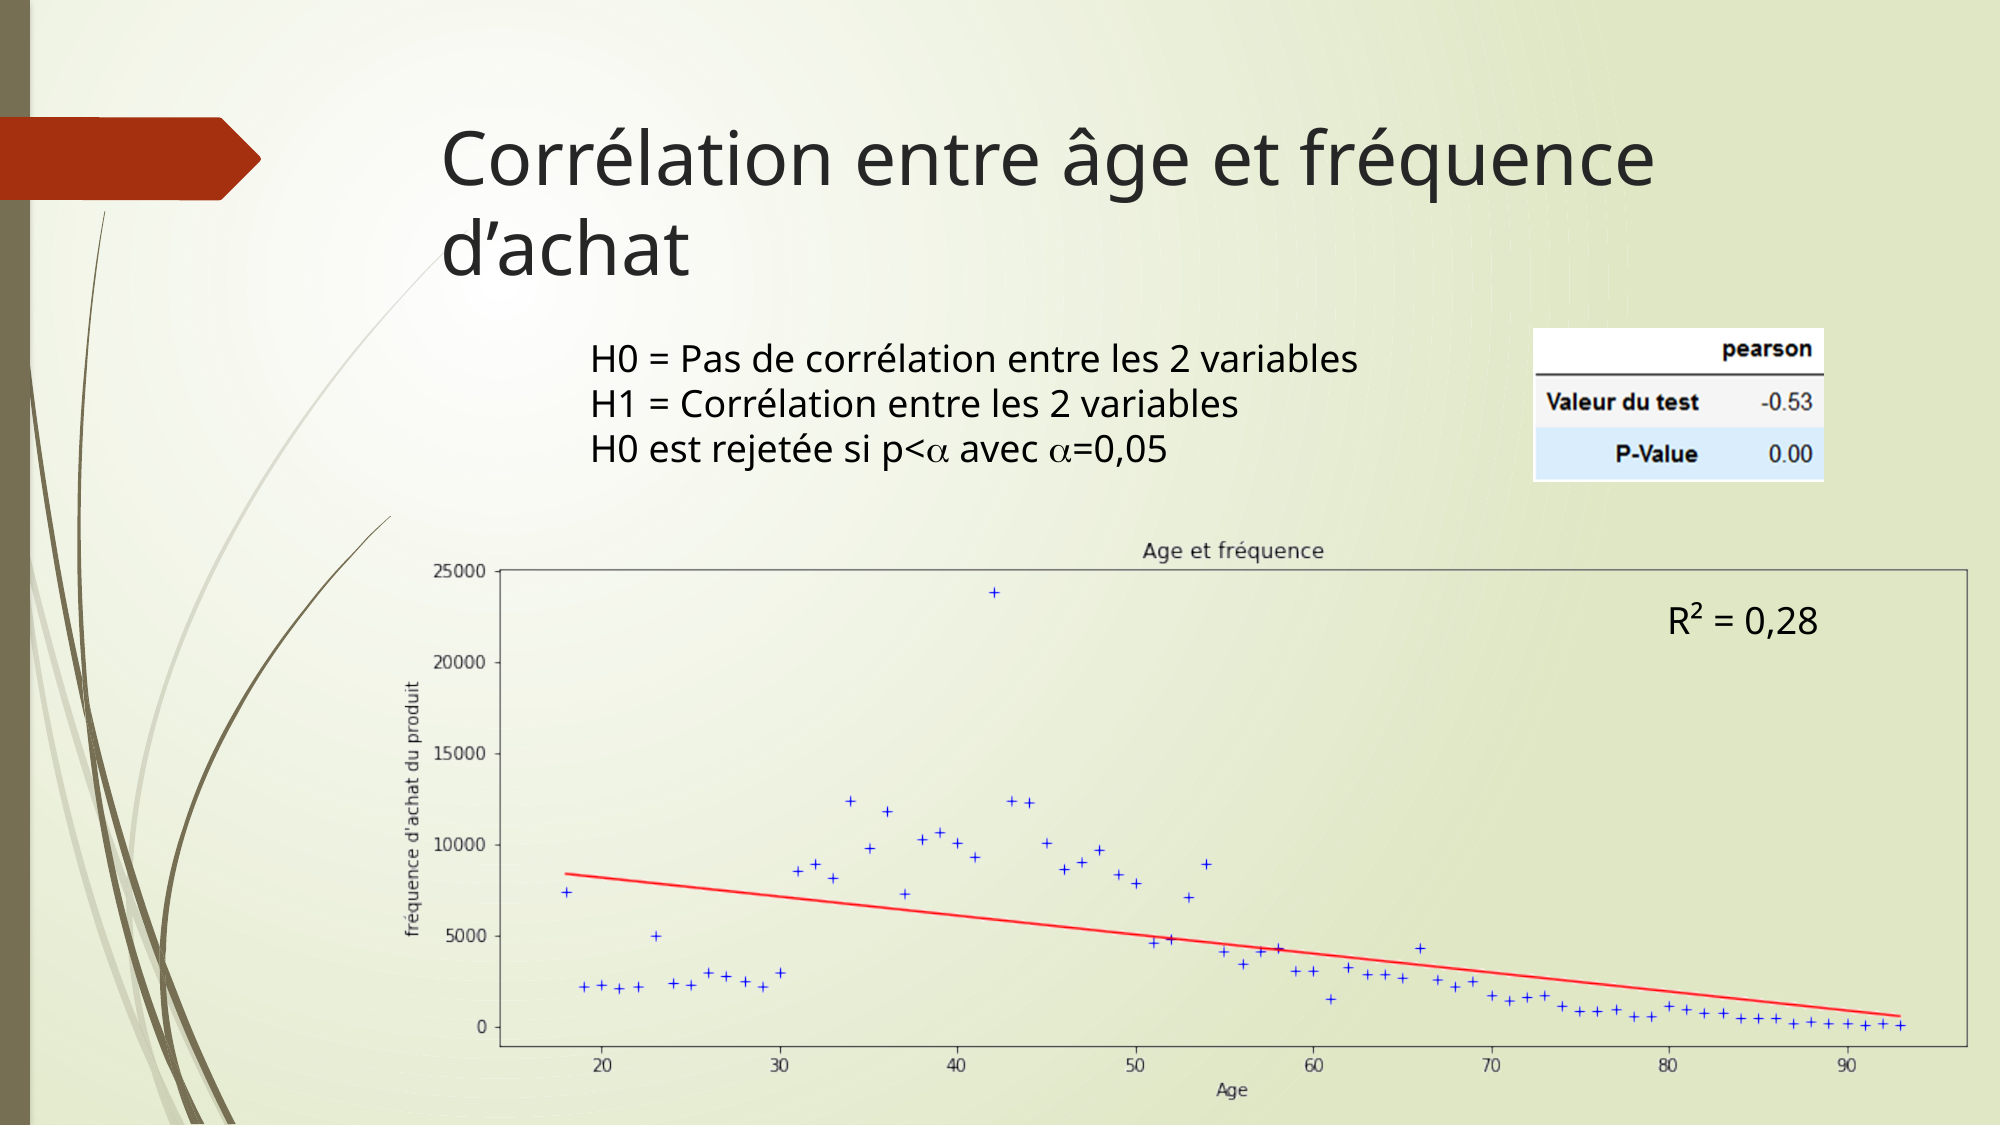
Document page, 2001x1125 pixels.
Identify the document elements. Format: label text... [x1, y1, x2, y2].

title Corrélation entre âge et fréquence d’achat [425, 102, 1888, 313]
picture [1532, 328, 1825, 482]
text_box H0 = Pas de corrélation entre les 2 variables H1 = Corrélation entre les 2 variables H0 est rejetée si p<a avec a=0,05 [575, 327, 1533, 477]
picture [263, 493, 2001, 1125]
